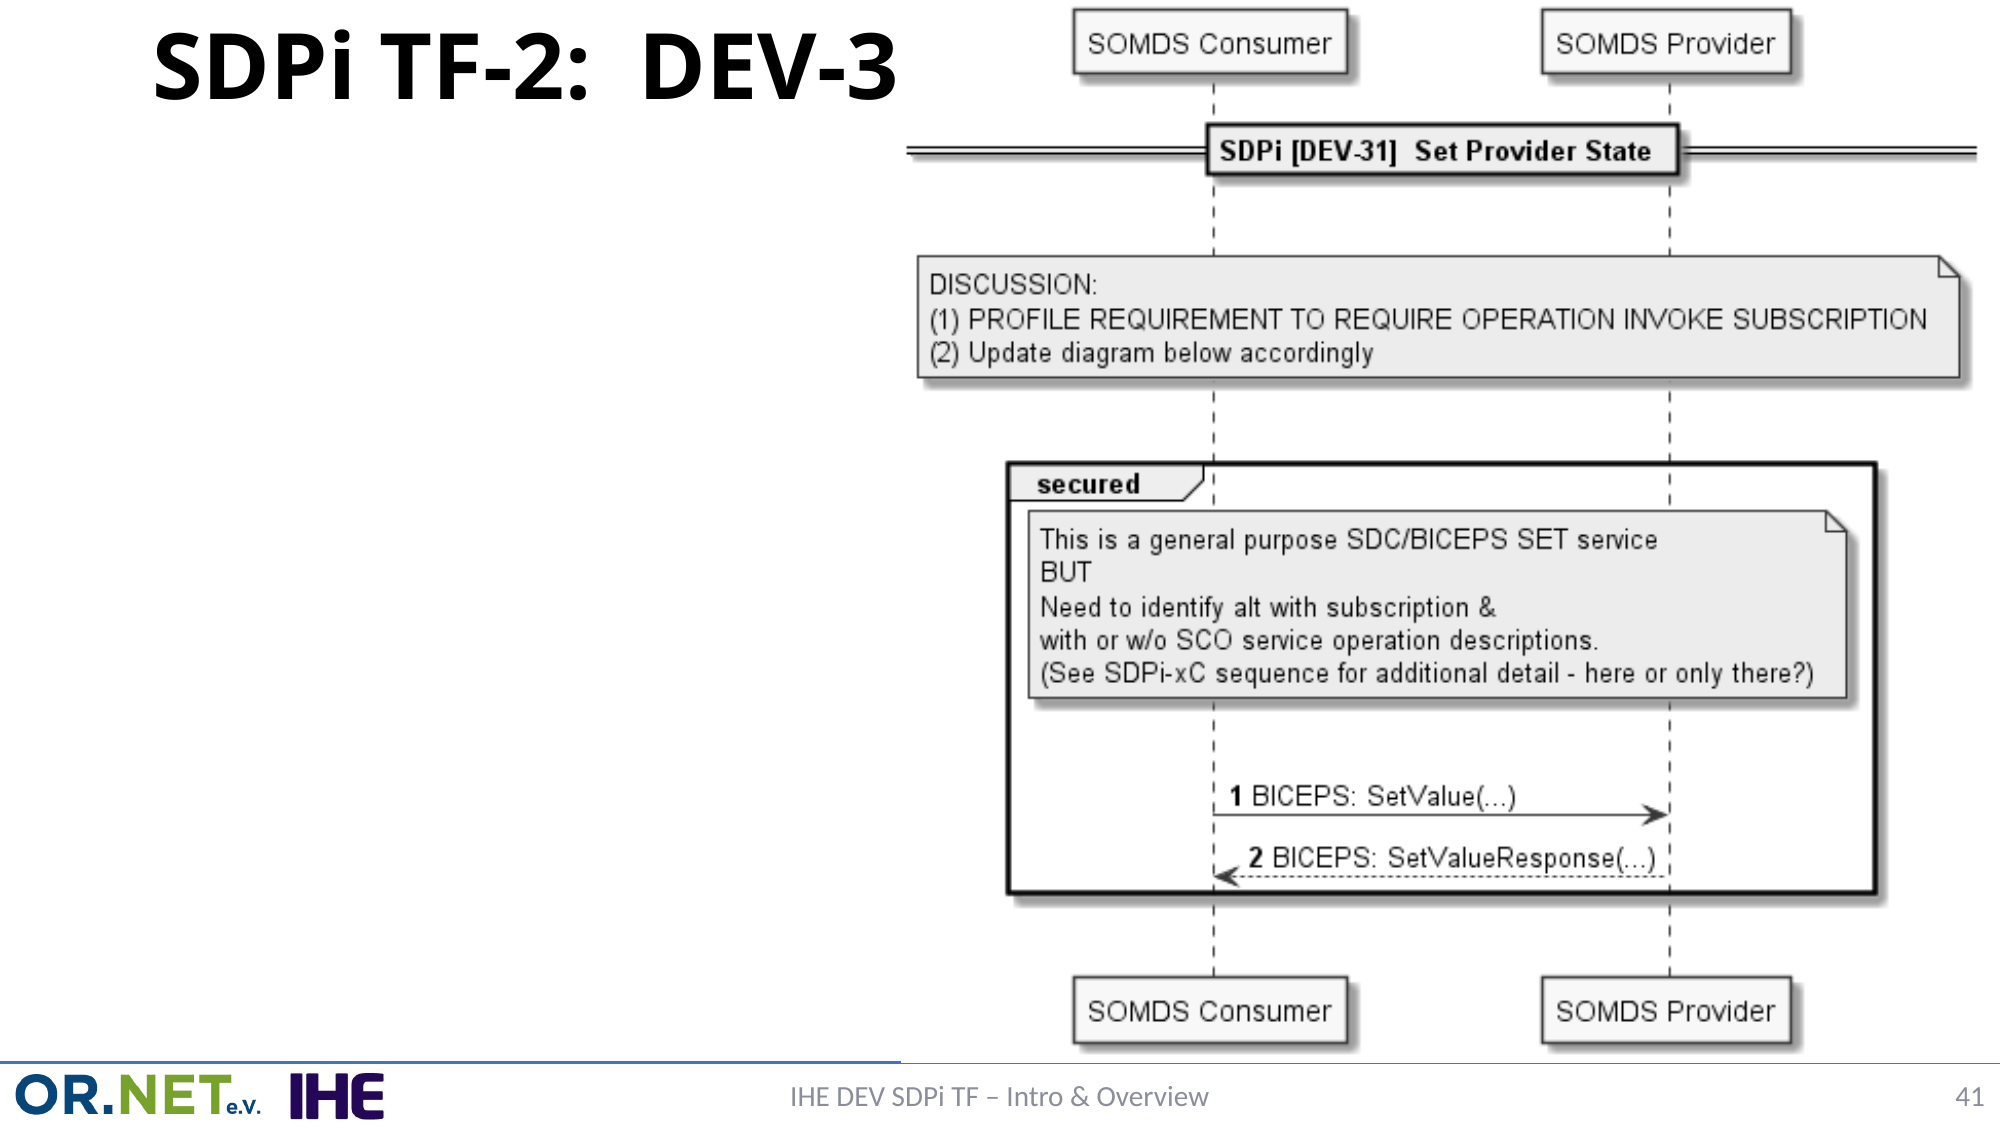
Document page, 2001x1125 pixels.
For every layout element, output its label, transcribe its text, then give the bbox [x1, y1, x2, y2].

title SDPi TF-2: DEV-31 [137, 3, 901, 136]
picture [901, 3, 2000, 1063]
footer IHE DEV SDPi TF – Intro & Overview [268, 1064, 1810, 1125]
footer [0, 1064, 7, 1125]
slide_number 41 [1810, 1064, 2000, 1125]
picture [290, 1068, 386, 1120]
picture [7, 1062, 268, 1125]
